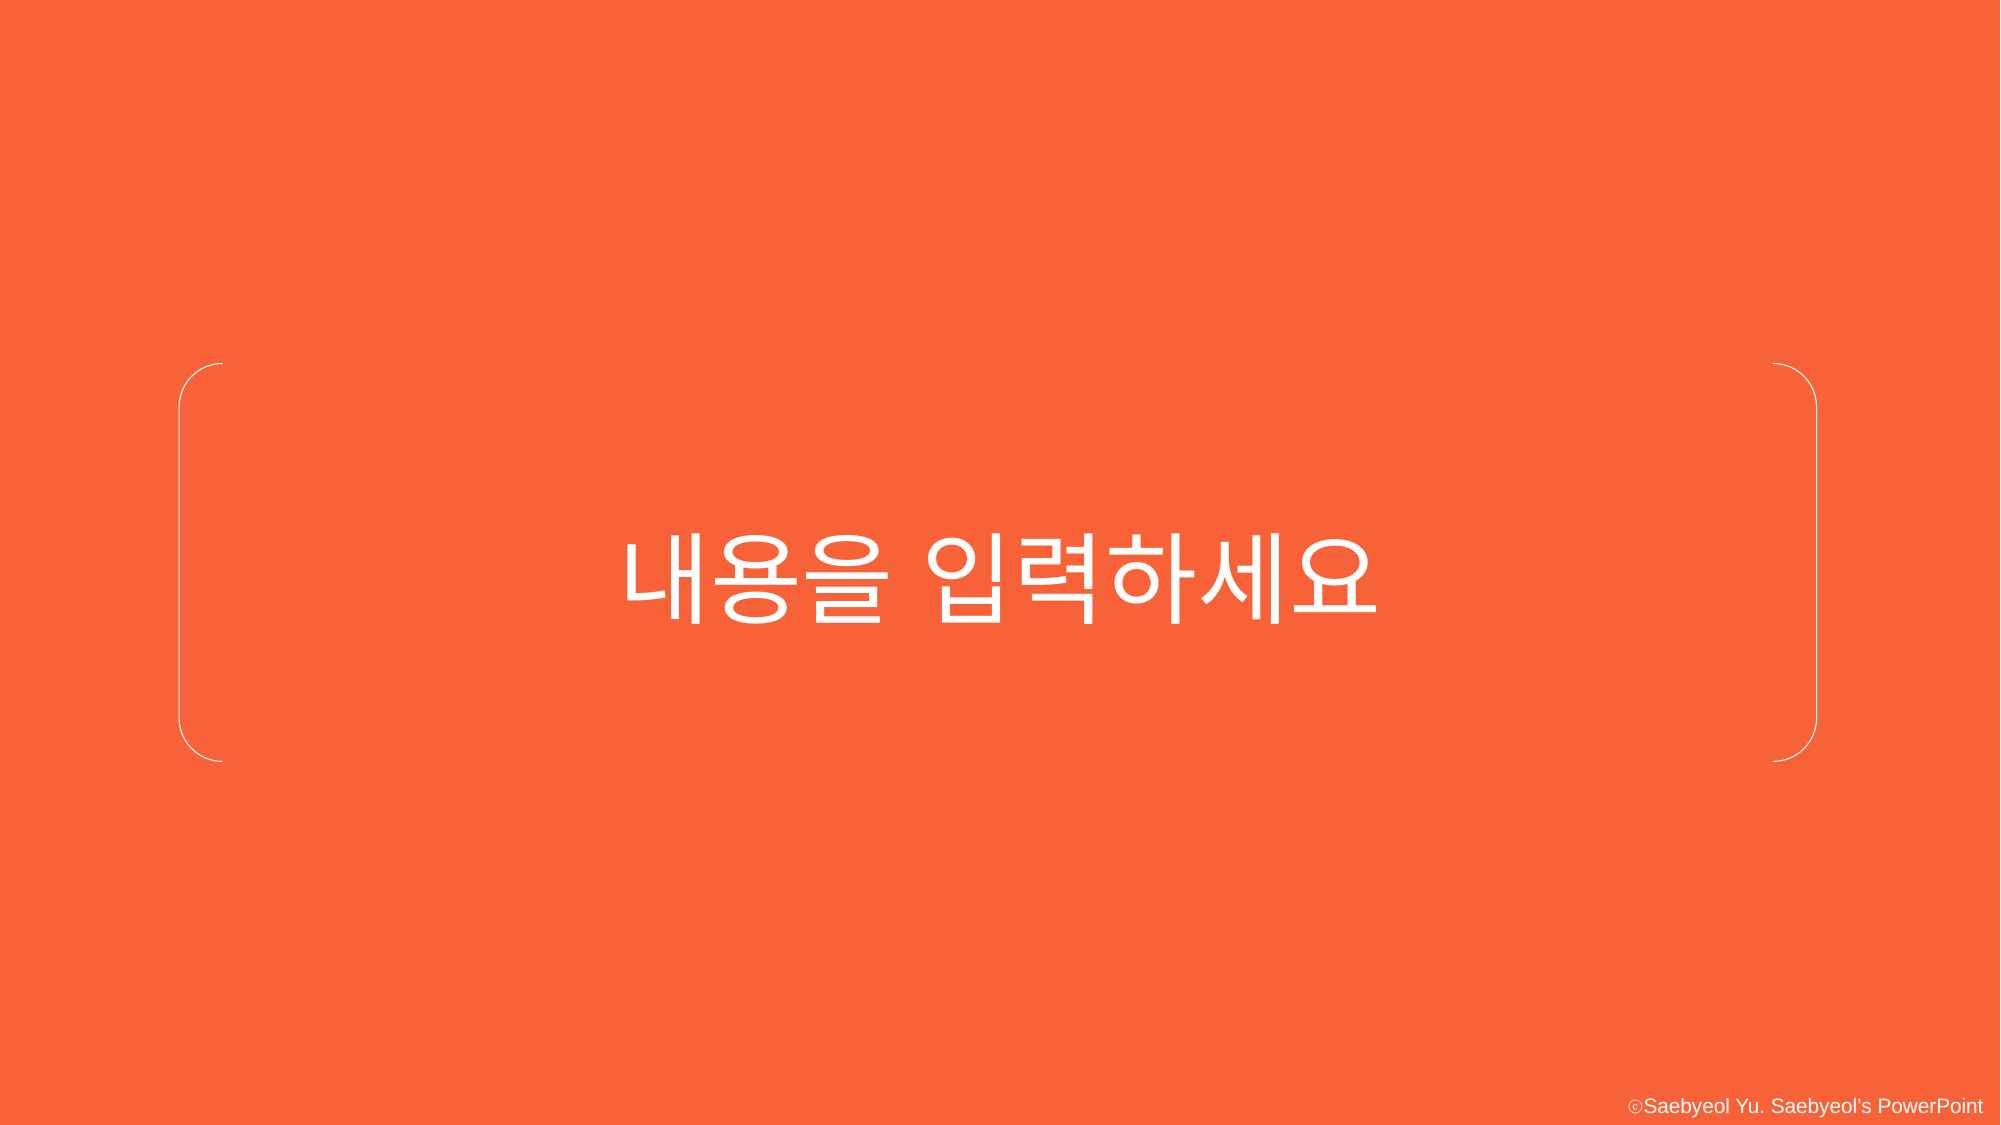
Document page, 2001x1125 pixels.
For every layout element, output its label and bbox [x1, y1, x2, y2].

text_box [178, 362, 1818, 762]
